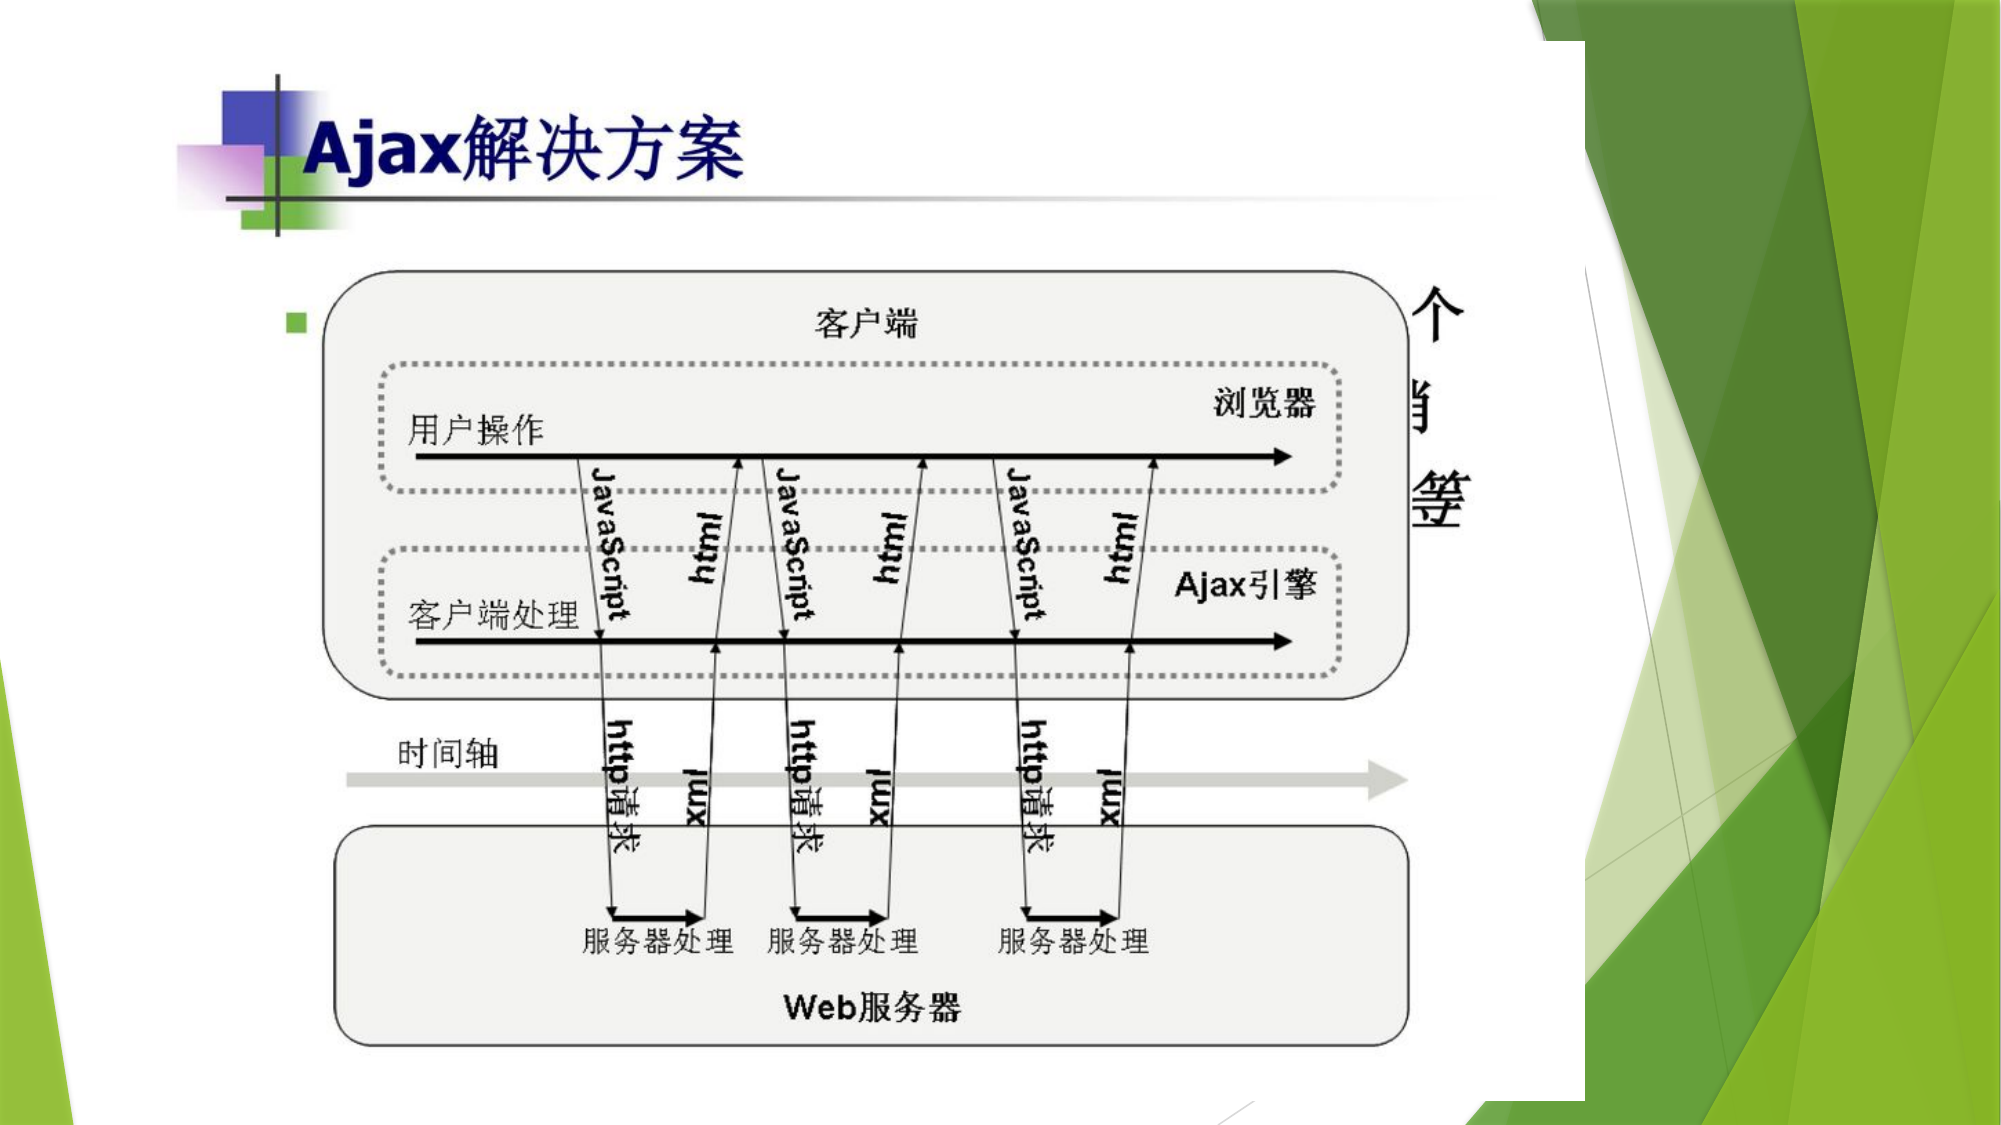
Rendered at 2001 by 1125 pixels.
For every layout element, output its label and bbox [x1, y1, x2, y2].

picture [171, 41, 1586, 1102]
